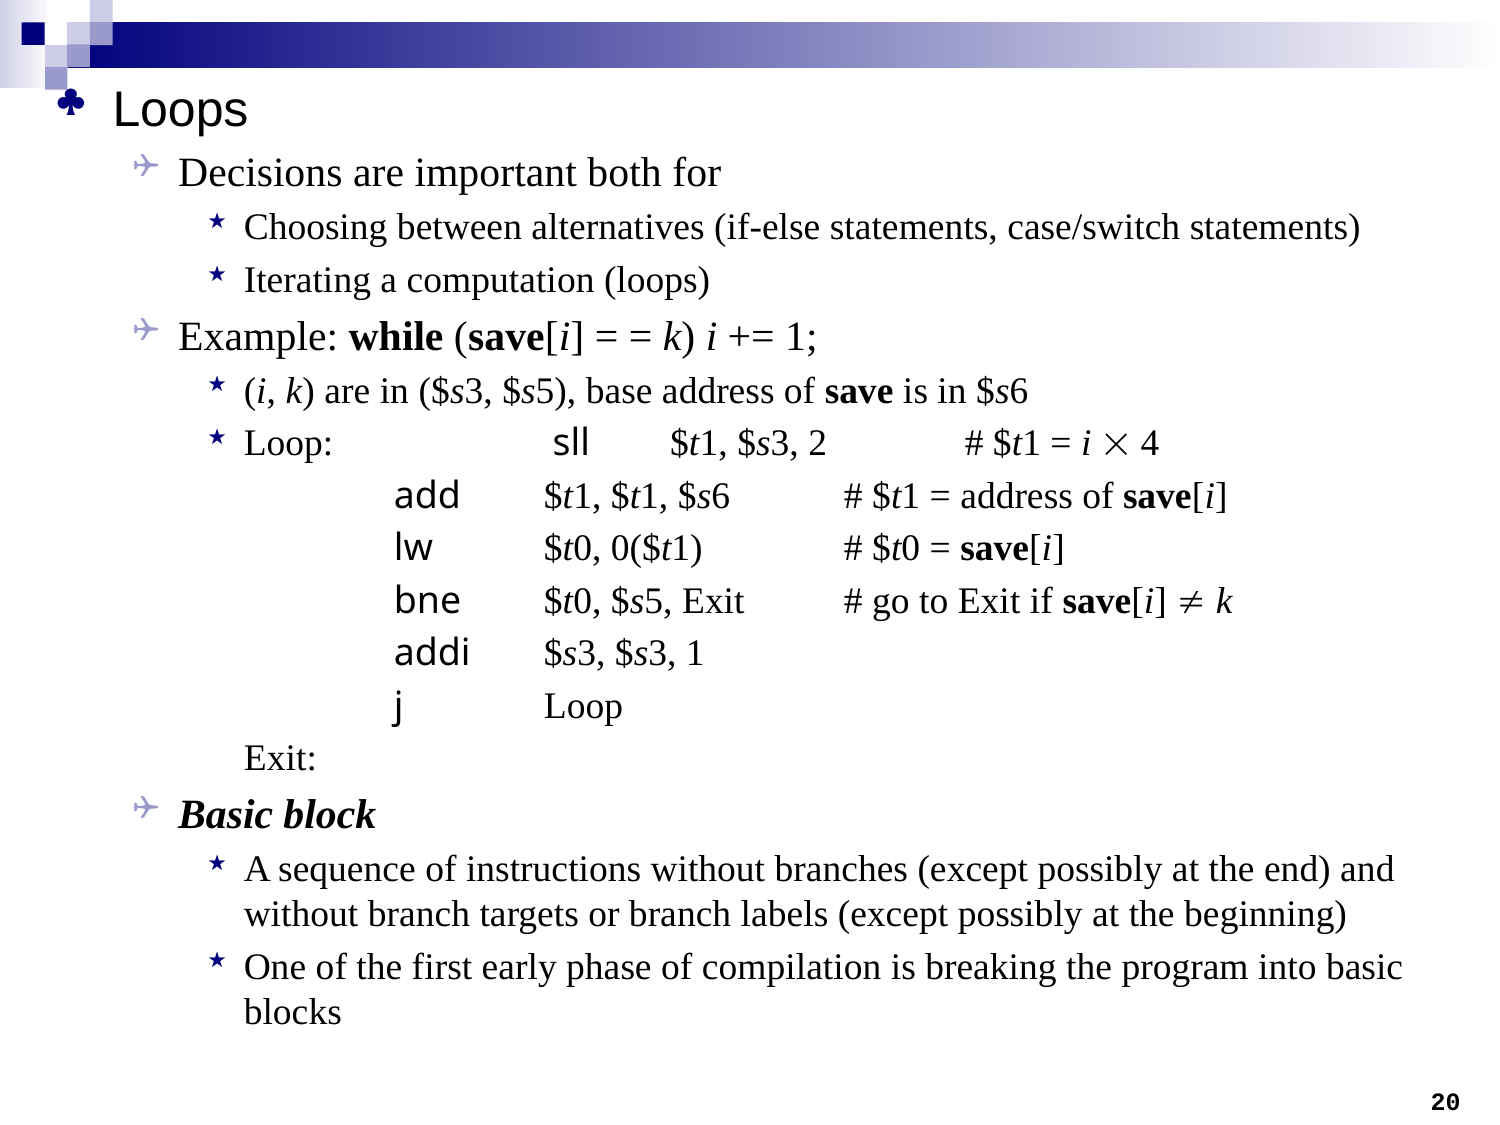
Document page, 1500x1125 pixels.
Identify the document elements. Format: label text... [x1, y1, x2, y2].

slide_number 20 [1393, 1082, 1498, 1118]
list Loops Decisions are important both for Choosing between alternatives (if-else statements, case/switch statements) Iterating a computation (loops) Example: while (save[i] = = k) i += 1; (i, k) are in ($s3, $s5), base address of save is in $s6 Loop: sll $t1, $s3, 2 # $t1 = i  4 add $t1, $t1, $s6 # $t1 = address of save[i] lw $t0, 0($t1) # $t0 = save[i] bne $t0, $s5, Exit # go to Exit if save[i]  k addi $s3, $s3, 1 j Loop Exit: Basic block A sequence of instructions without branches (except possibly at the end) and without branch targets or branch labels (except possibly at the beginning) One of the first early phase of compilation is breaking the program into basic blocks [41, 69, 1471, 1096]
